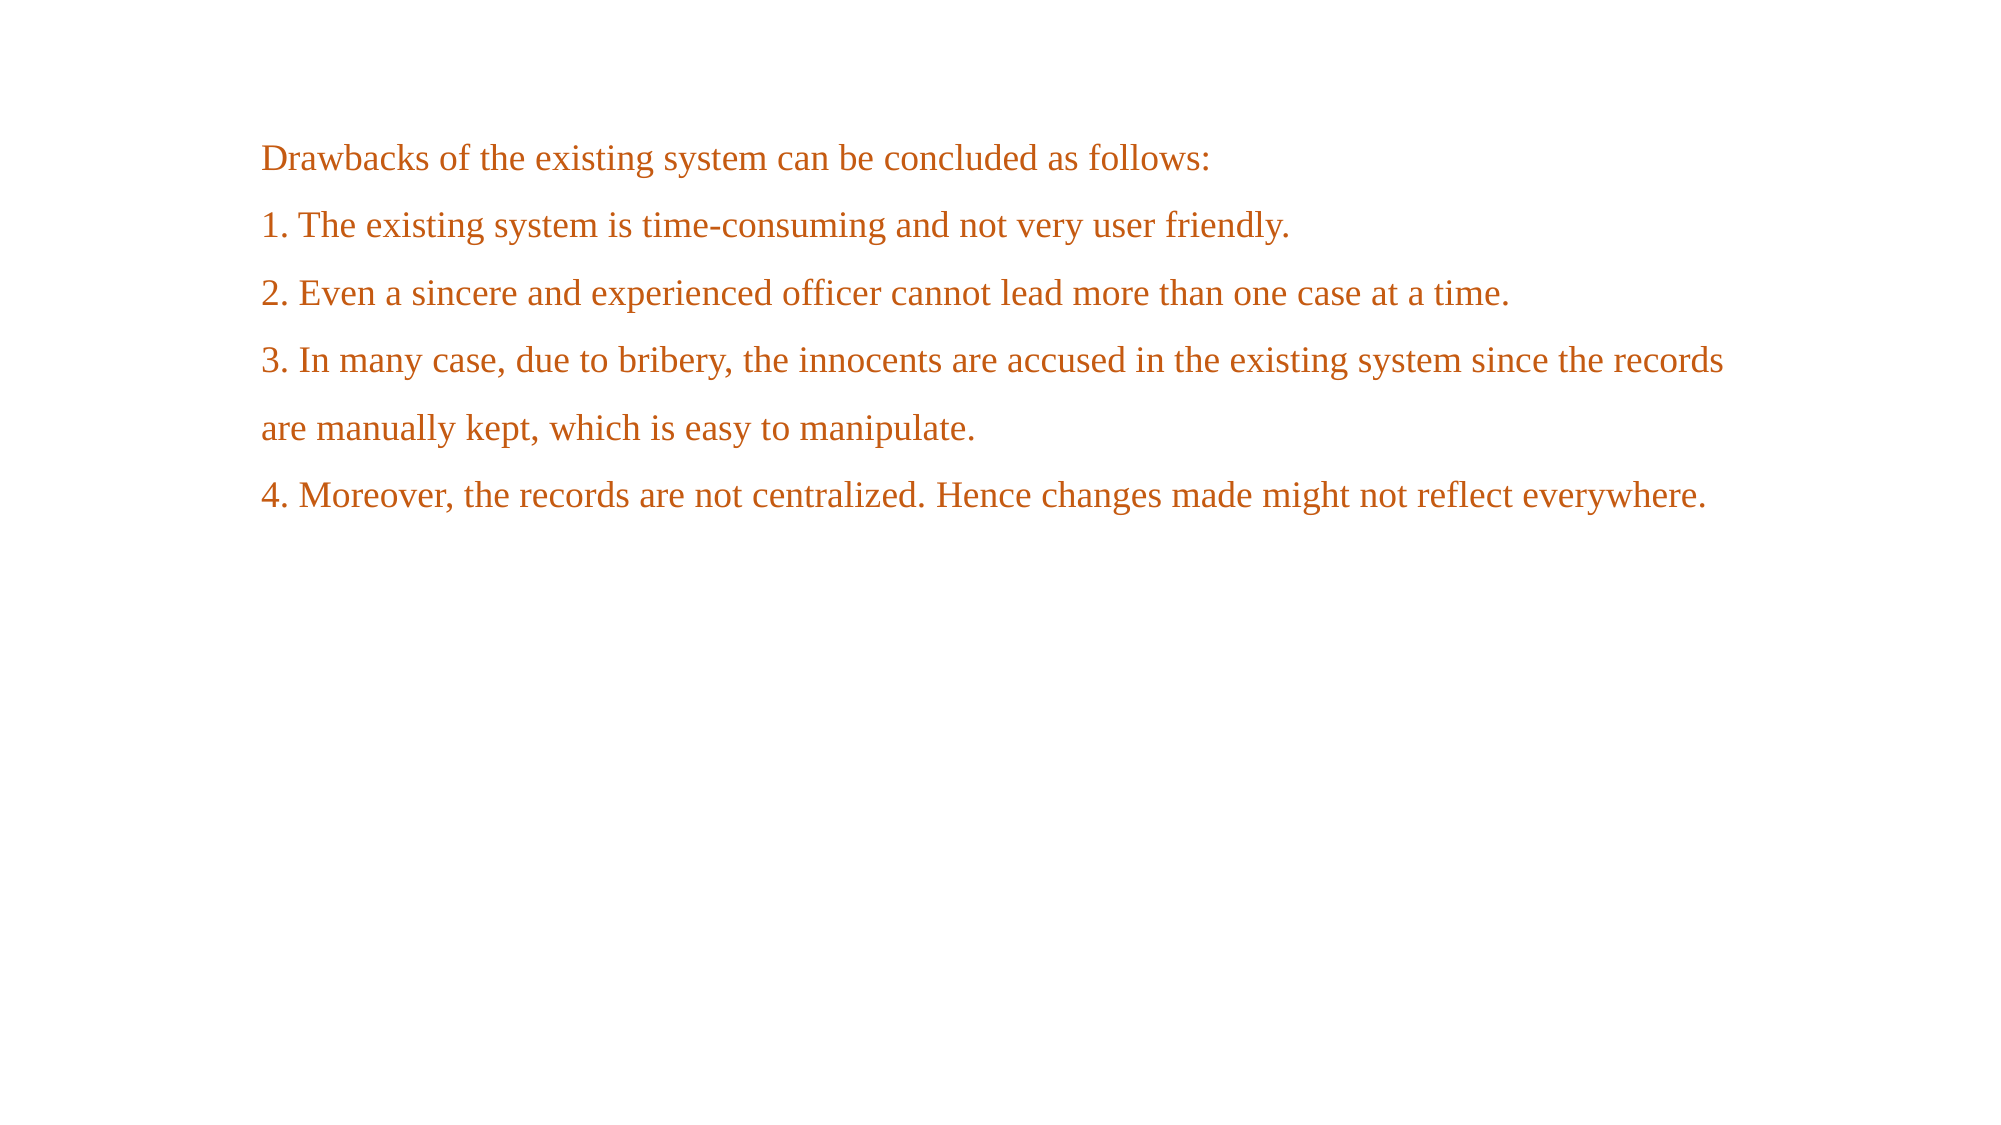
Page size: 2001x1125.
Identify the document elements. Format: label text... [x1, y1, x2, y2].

text_box Drawbacks of the existing system can be concluded as follows: 1. The existing system is time-consuming and not very user friendly. 2. Even a sincere and experienced officer cannot lead more than one case at a time. 3. In many case, due to bribery, the innocents are accused in the existing system since the records are manually kept, which is easy to manipulate. 4. Moreover, the records are not centralized. Hence changes made might not reflect everywhere. [246, 102, 1788, 652]
